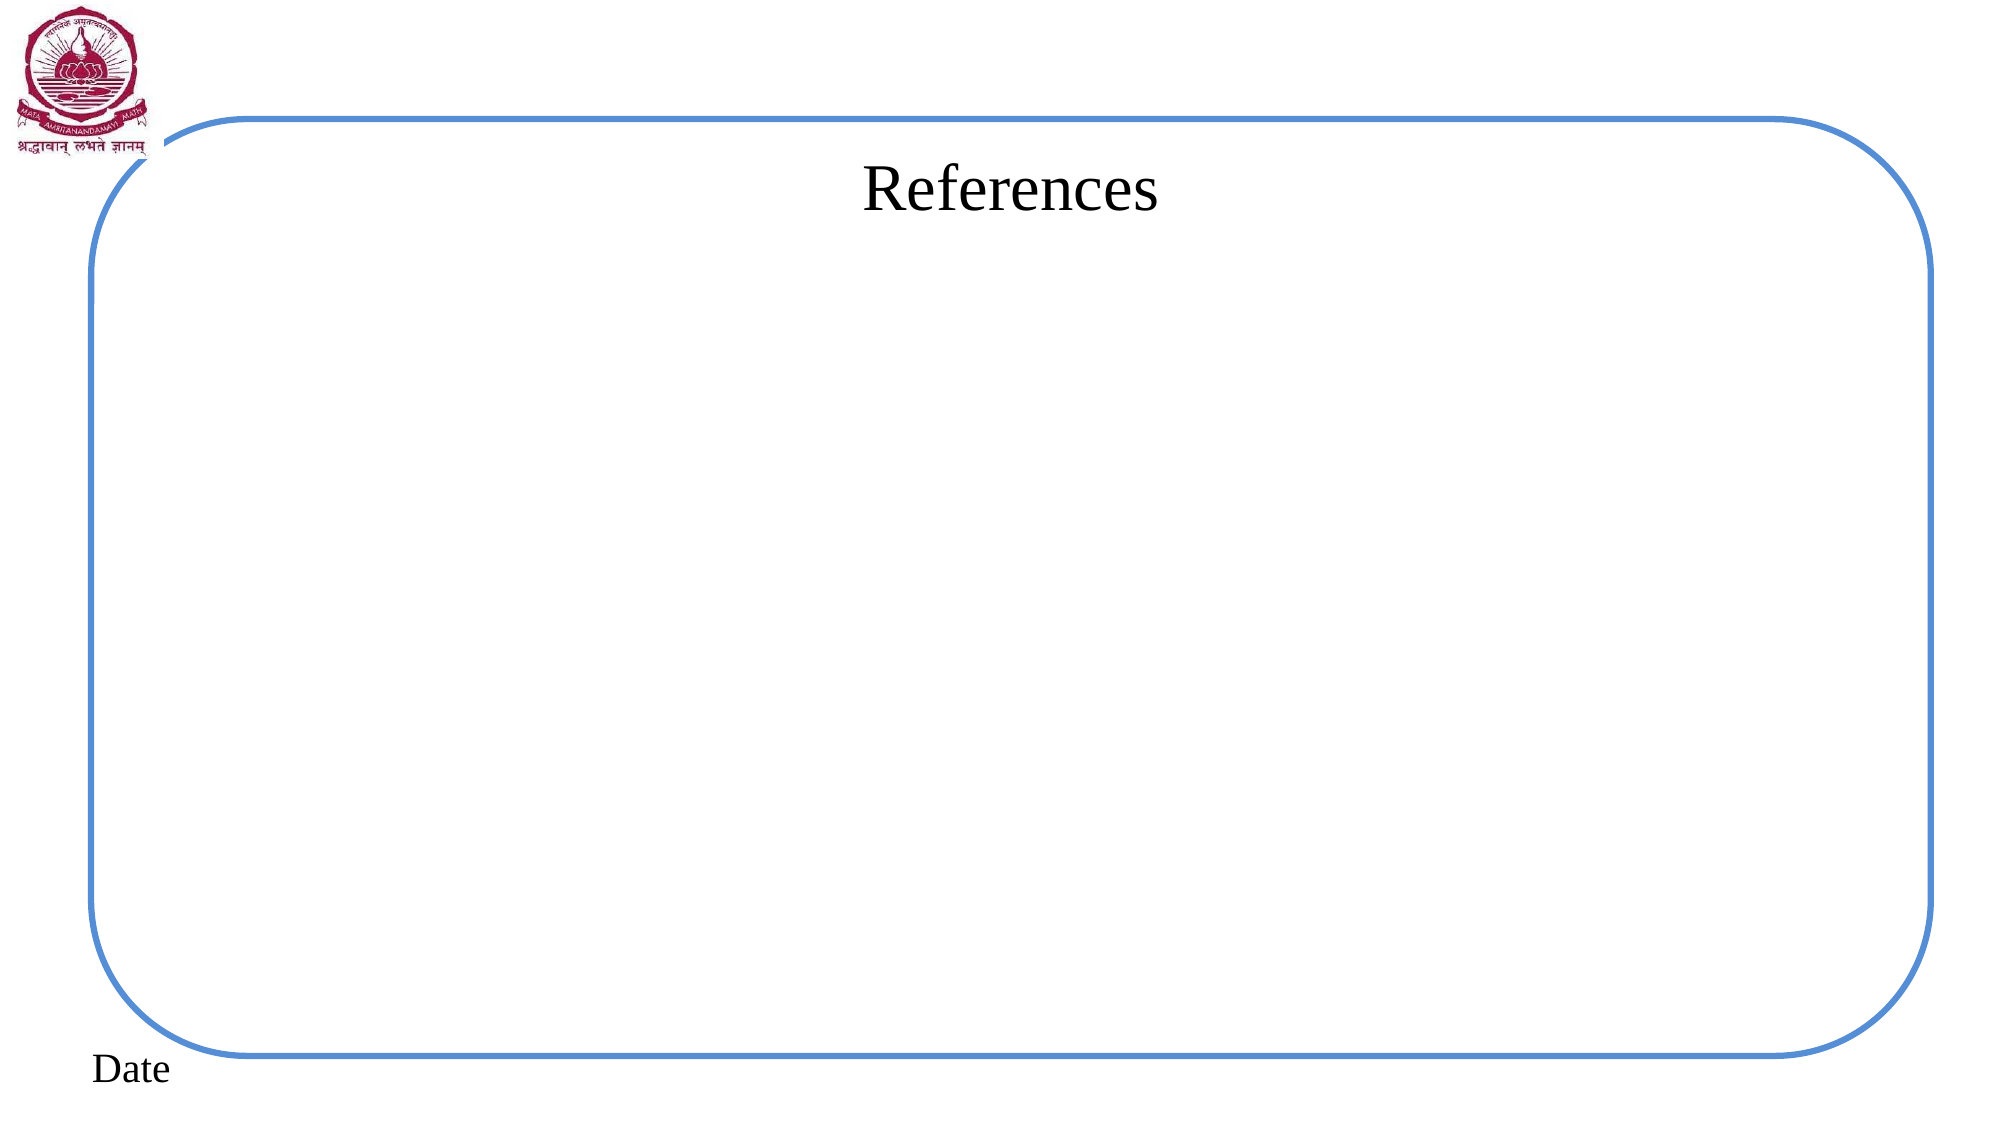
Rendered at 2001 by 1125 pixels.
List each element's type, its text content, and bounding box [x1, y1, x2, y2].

text_box [90, 118, 1932, 1057]
slide_number Date [76, 1060, 527, 1121]
picture [5, 4, 164, 159]
text_box References [226, 136, 1796, 232]
